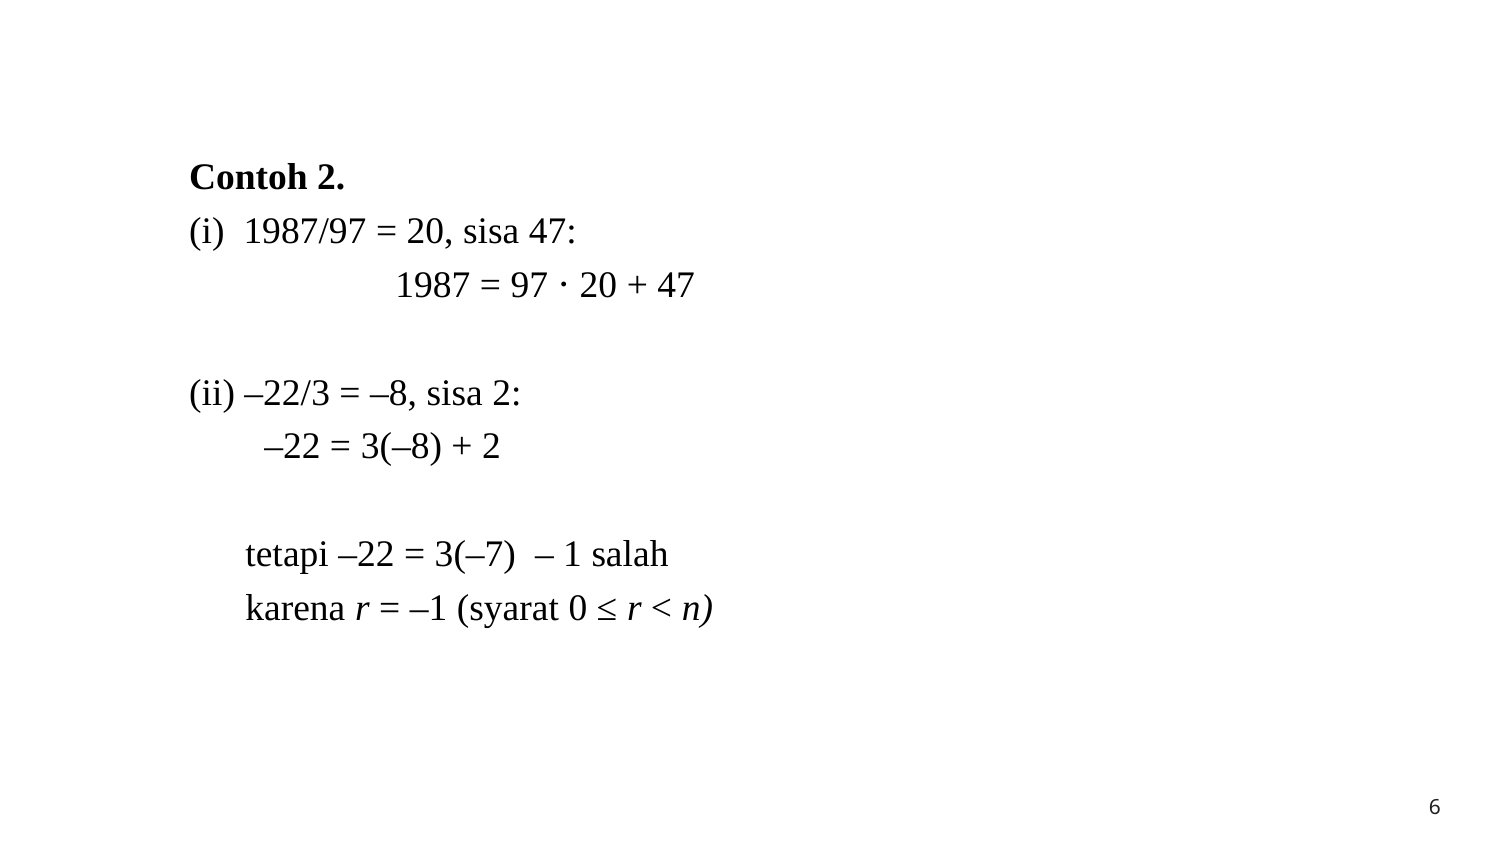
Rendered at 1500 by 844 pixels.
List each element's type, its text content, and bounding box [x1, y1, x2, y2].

slide_number 6 [1389, 764, 1480, 830]
list Contoh 2. (i) 1987/97 = 20, sisa 47: 1987 = 97 ⋅ 20 + 47 (ii) –22/3 = –8, sisa 2: –22 = 3(–8) + 2 tetapi –22 = 3(–7) – 1 salah karena r = –1 (syarat 0 ≤ r < n) [174, 150, 1449, 760]
